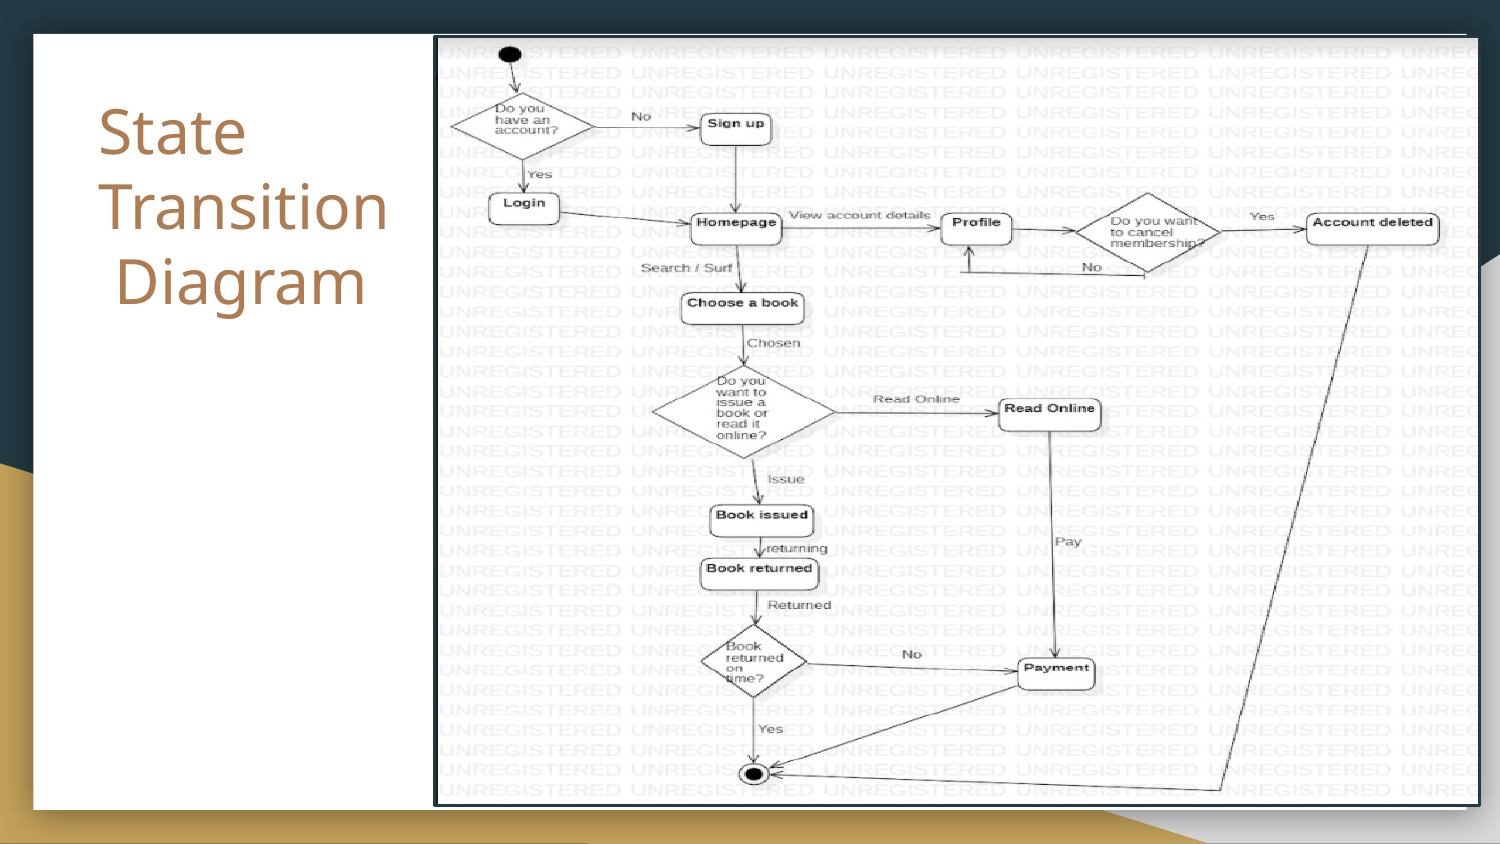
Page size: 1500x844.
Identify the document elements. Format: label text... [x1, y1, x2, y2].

picture [435, 37, 1479, 805]
title State Transition Diagram [83, 77, 430, 507]
